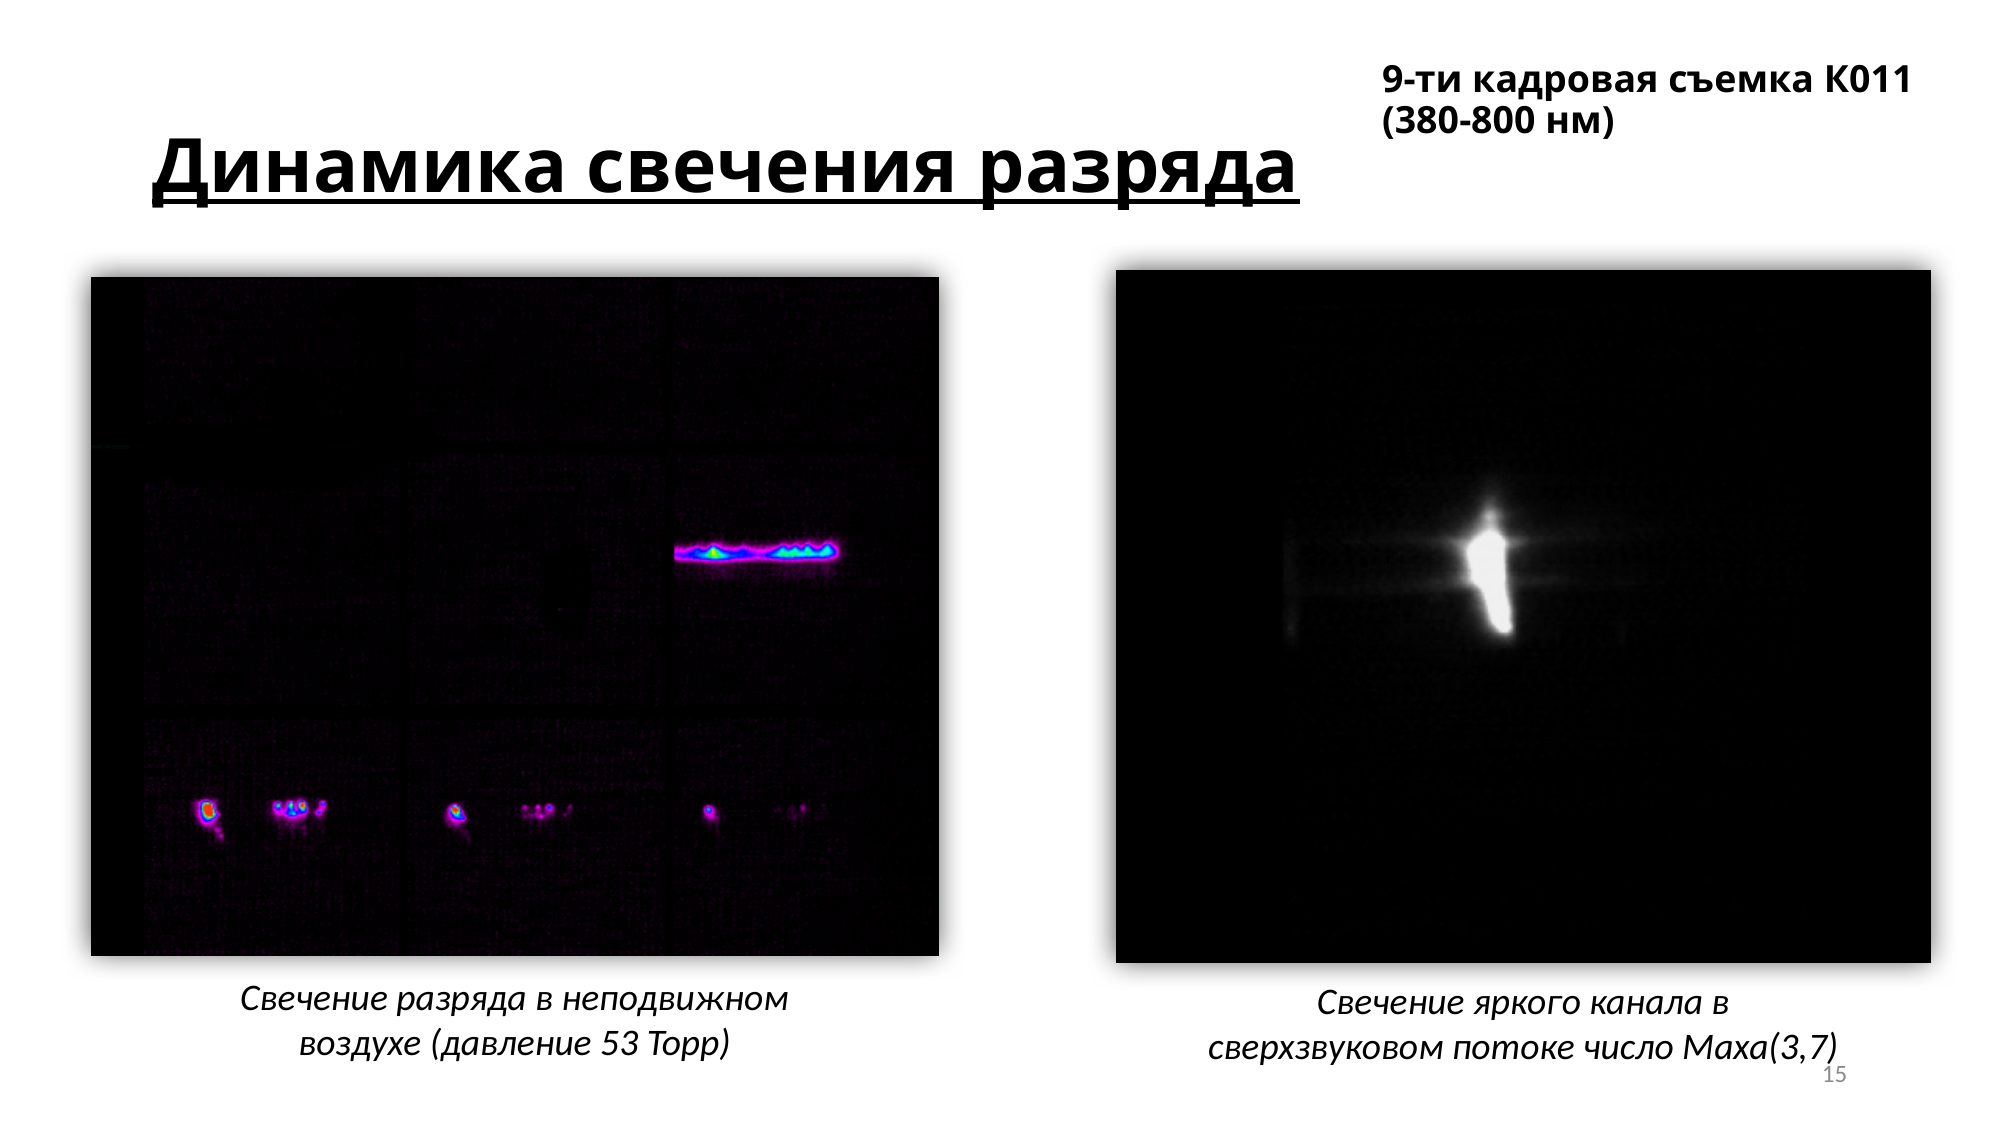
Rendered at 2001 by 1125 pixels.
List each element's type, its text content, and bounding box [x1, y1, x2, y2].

title Динамика свечения разряда [137, 59, 1863, 278]
picture [91, 277, 939, 956]
picture [1116, 270, 1931, 963]
text_box 9-ти кадровая съемка К011 (380-800 нм) [1367, 0, 1980, 210]
slide_number 15 [1412, 1075, 1863, 1103]
text_box Свечение яркого канала в сверхзвуковом потоке число Маха(3,7) [1184, 969, 1863, 1075]
text_box Свечение разряда в неподвижном воздухе (давление 53 Торр) [221, 975, 808, 1070]
